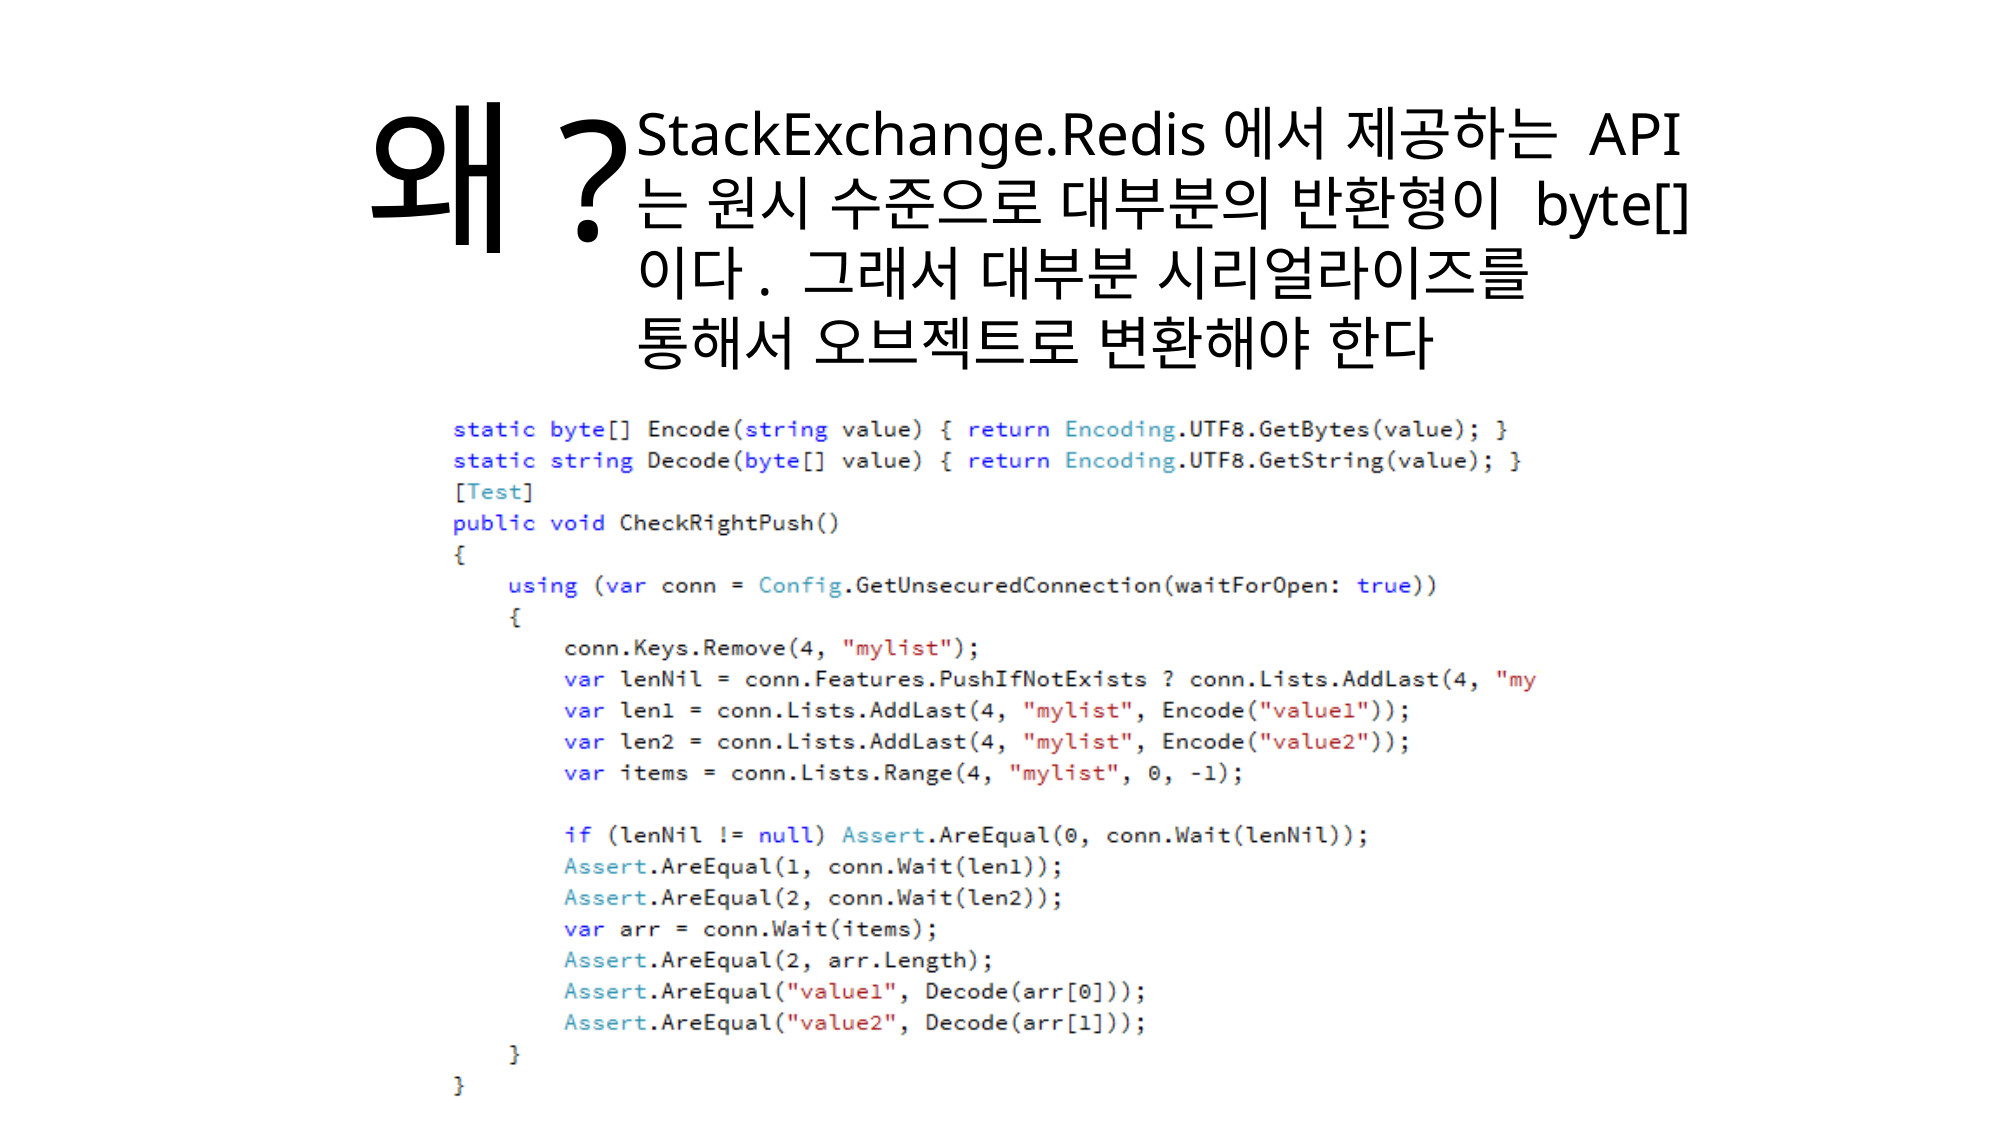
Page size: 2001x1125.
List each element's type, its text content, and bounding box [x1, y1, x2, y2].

text_box StackExchange.Redis에서 제공하는 API는 원시 수준으로 대부분의 반환형이 byte[] 이다. 그래서 대부분 시리얼라이즈를 통해서 오브젝트로 변환해야 한다 [621, 89, 1715, 385]
picture [446, 416, 1539, 1104]
text_box 왜? [350, 66, 599, 281]
